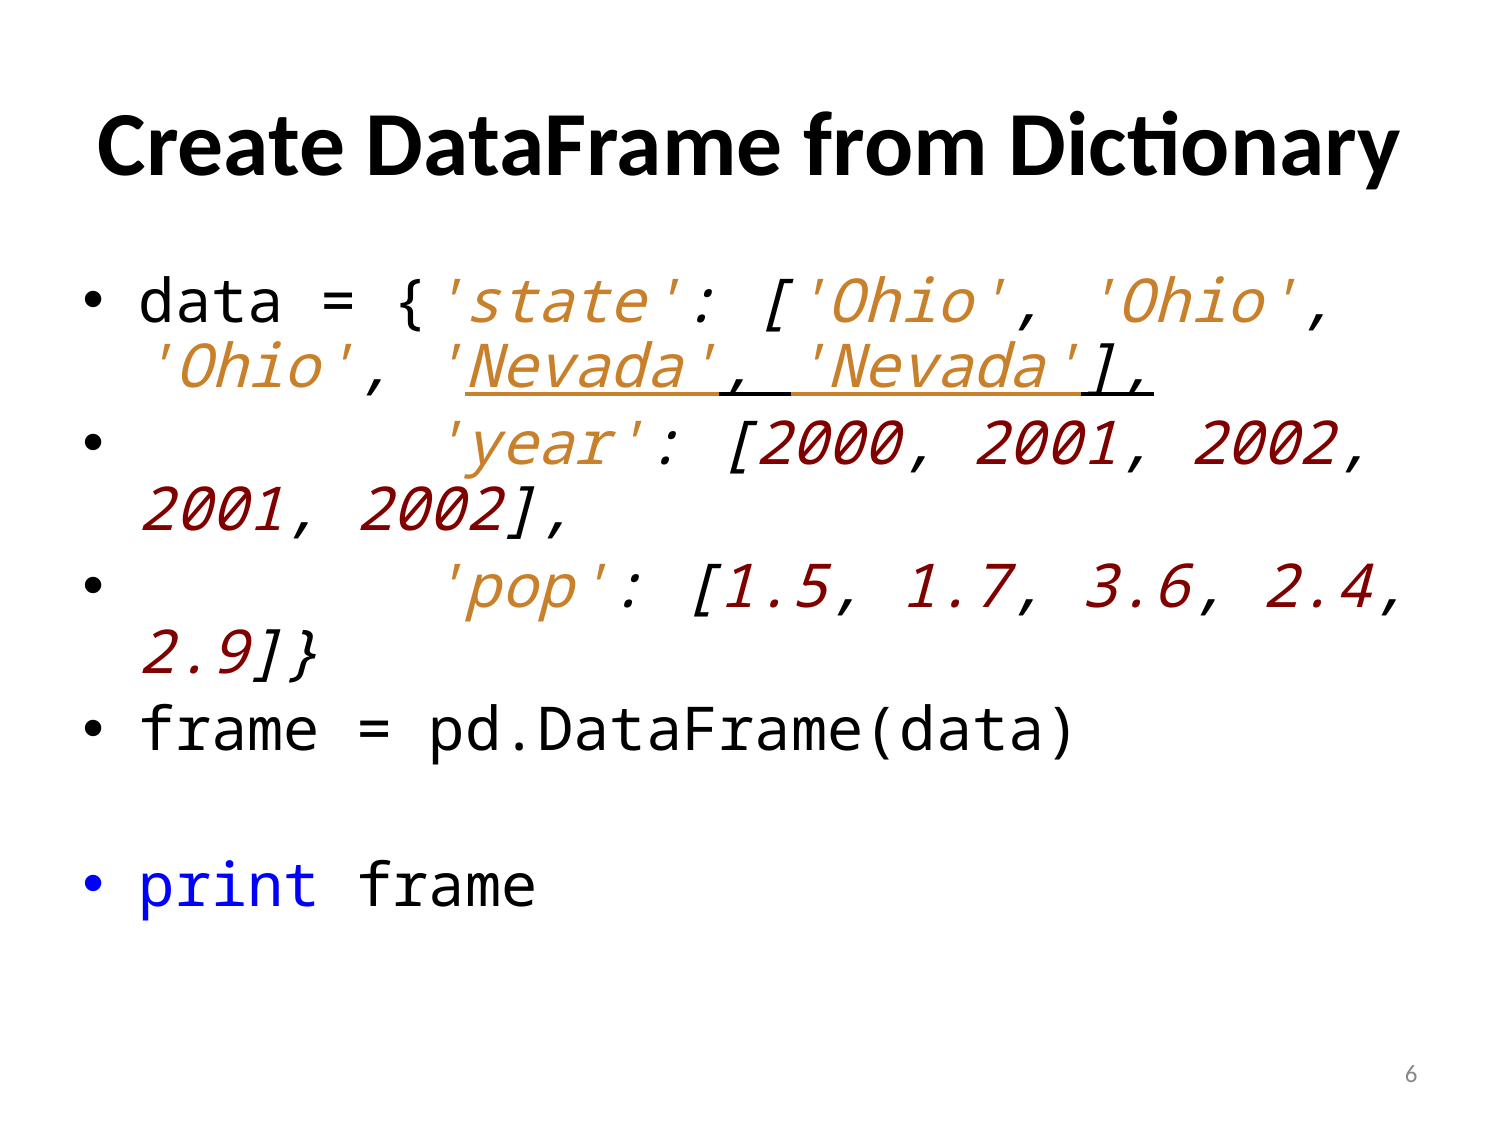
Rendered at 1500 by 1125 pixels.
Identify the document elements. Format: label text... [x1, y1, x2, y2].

list data = {'state': ['Ohio', 'Ohio', 'Ohio', 'Nevada', 'Nevada'], 'year': [2000, 2001, 2002, 2001, 2002], 'pop': [1.5, 1.7, 3.6, 2.4, 2.9]} frame = pd.DataFrame(data) print frame [74, 261, 1426, 1006]
title Create DataFrame from Dictionary [74, 44, 1426, 234]
slide_number 6 [1394, 1051, 1426, 1094]
